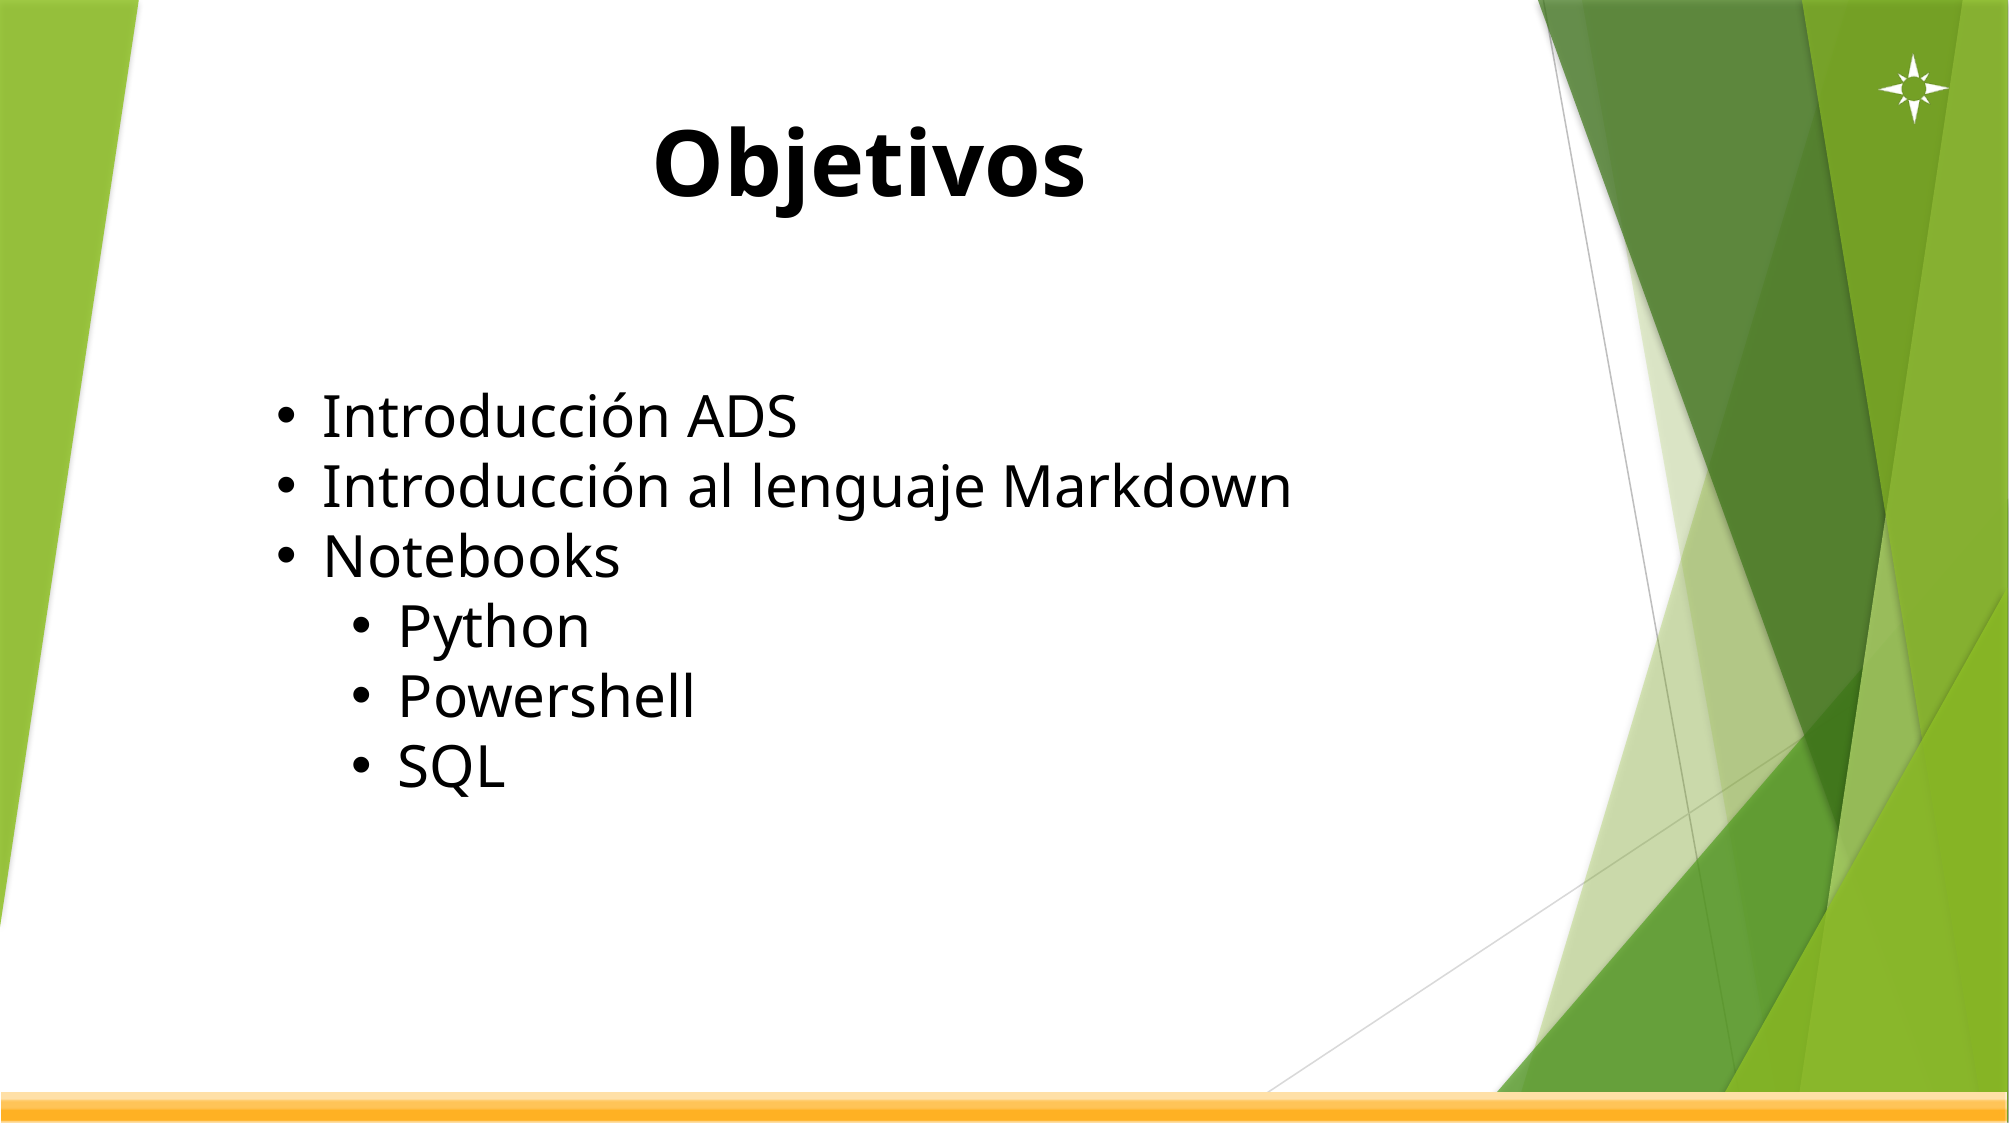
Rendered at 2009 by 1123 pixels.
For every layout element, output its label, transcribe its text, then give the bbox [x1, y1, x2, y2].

picture [0, 1091, 2007, 1123]
text_box Objetivos [637, 97, 1453, 222]
text_box Introducción ADS Introducción al lenguaje Markdown Notebooks Python Powershell SQL [261, 371, 1309, 807]
picture [1877, 52, 1950, 125]
